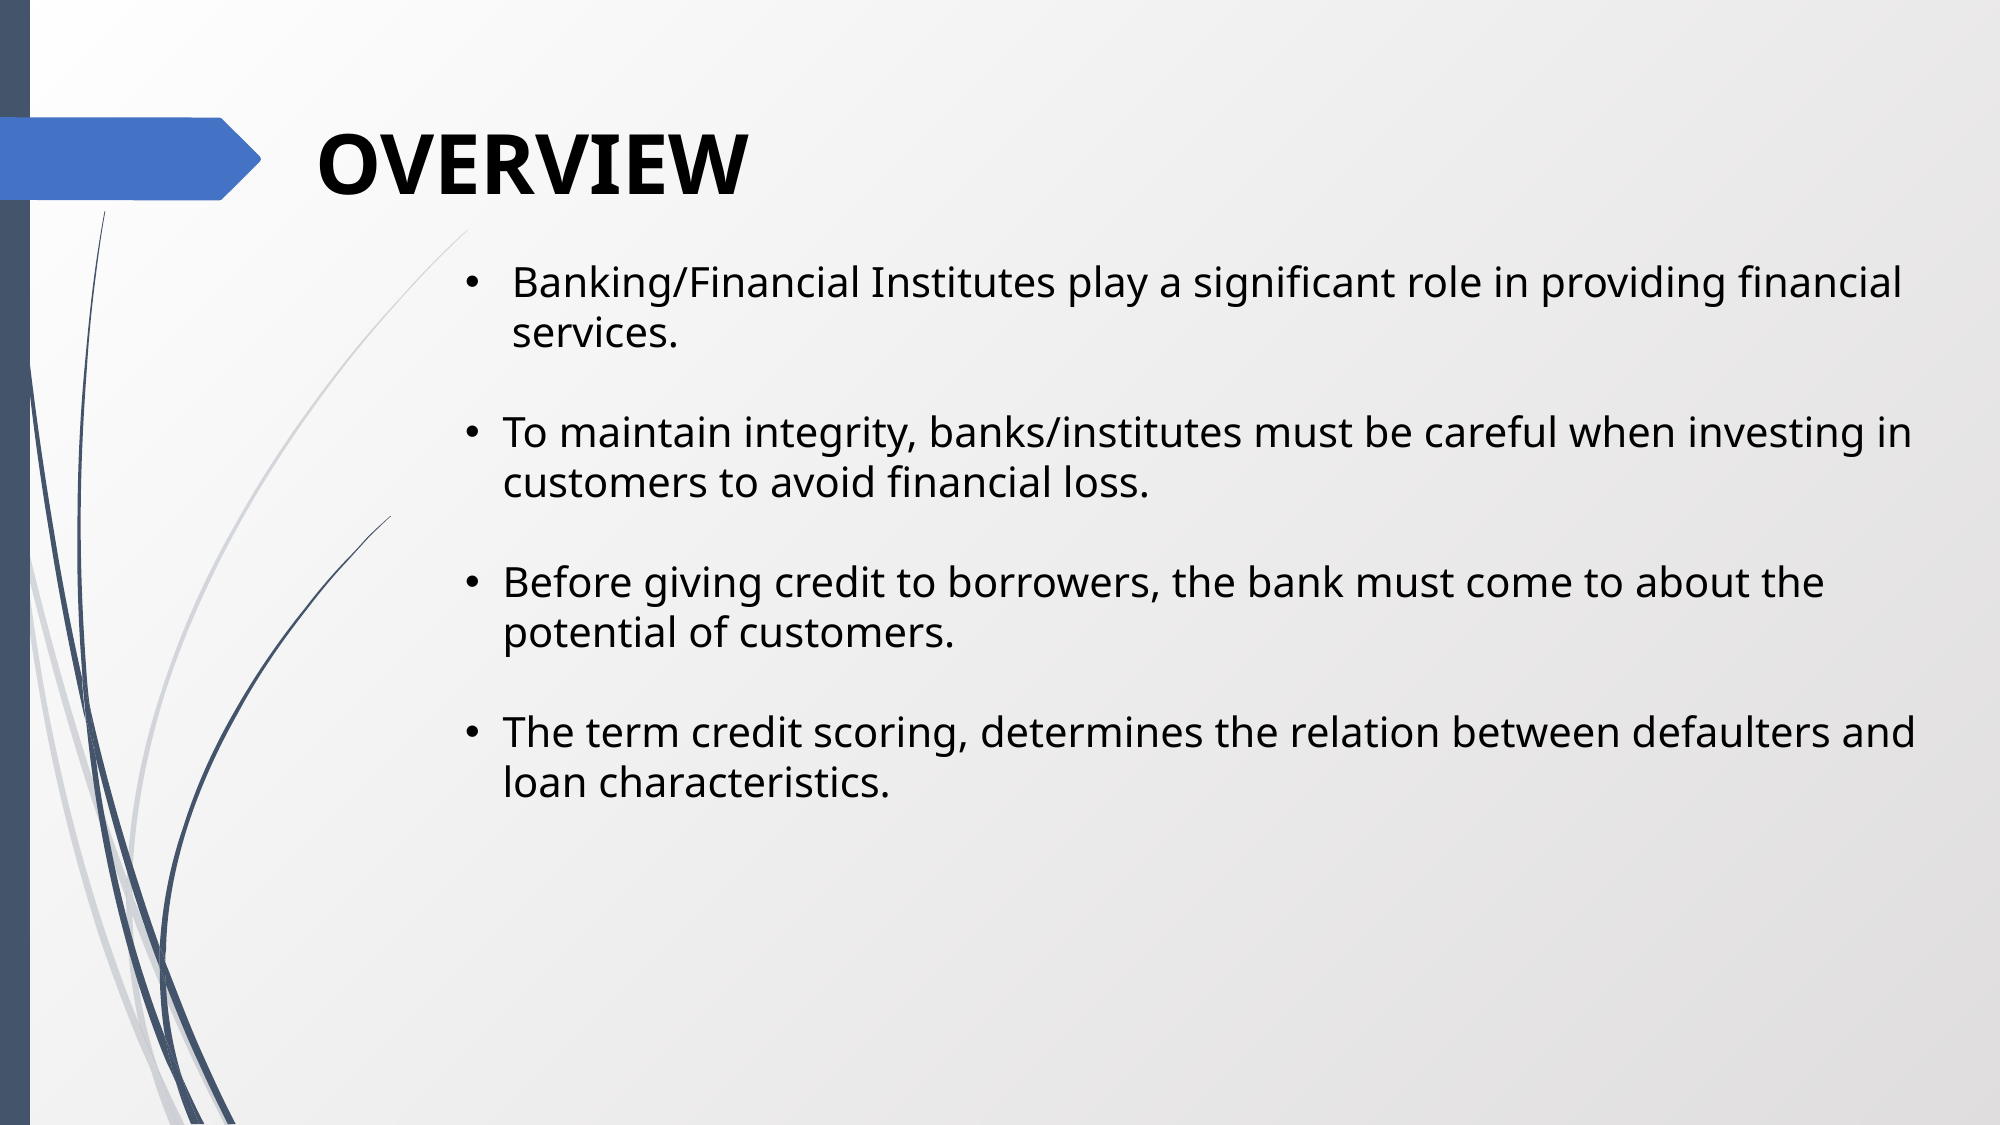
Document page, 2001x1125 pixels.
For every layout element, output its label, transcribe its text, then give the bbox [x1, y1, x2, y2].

text_box OVERVIEW Banking/Financial Institutes play a significant role in providing financial services. To maintain integrity, banks/institutes must be careful when investing in customers to avoid financial loss. Before giving credit to borrowers, the bank must come to about the potential of customers. The term credit scoring, determines the relation between defaulters and loan characteristics. [290, 103, 2000, 859]
